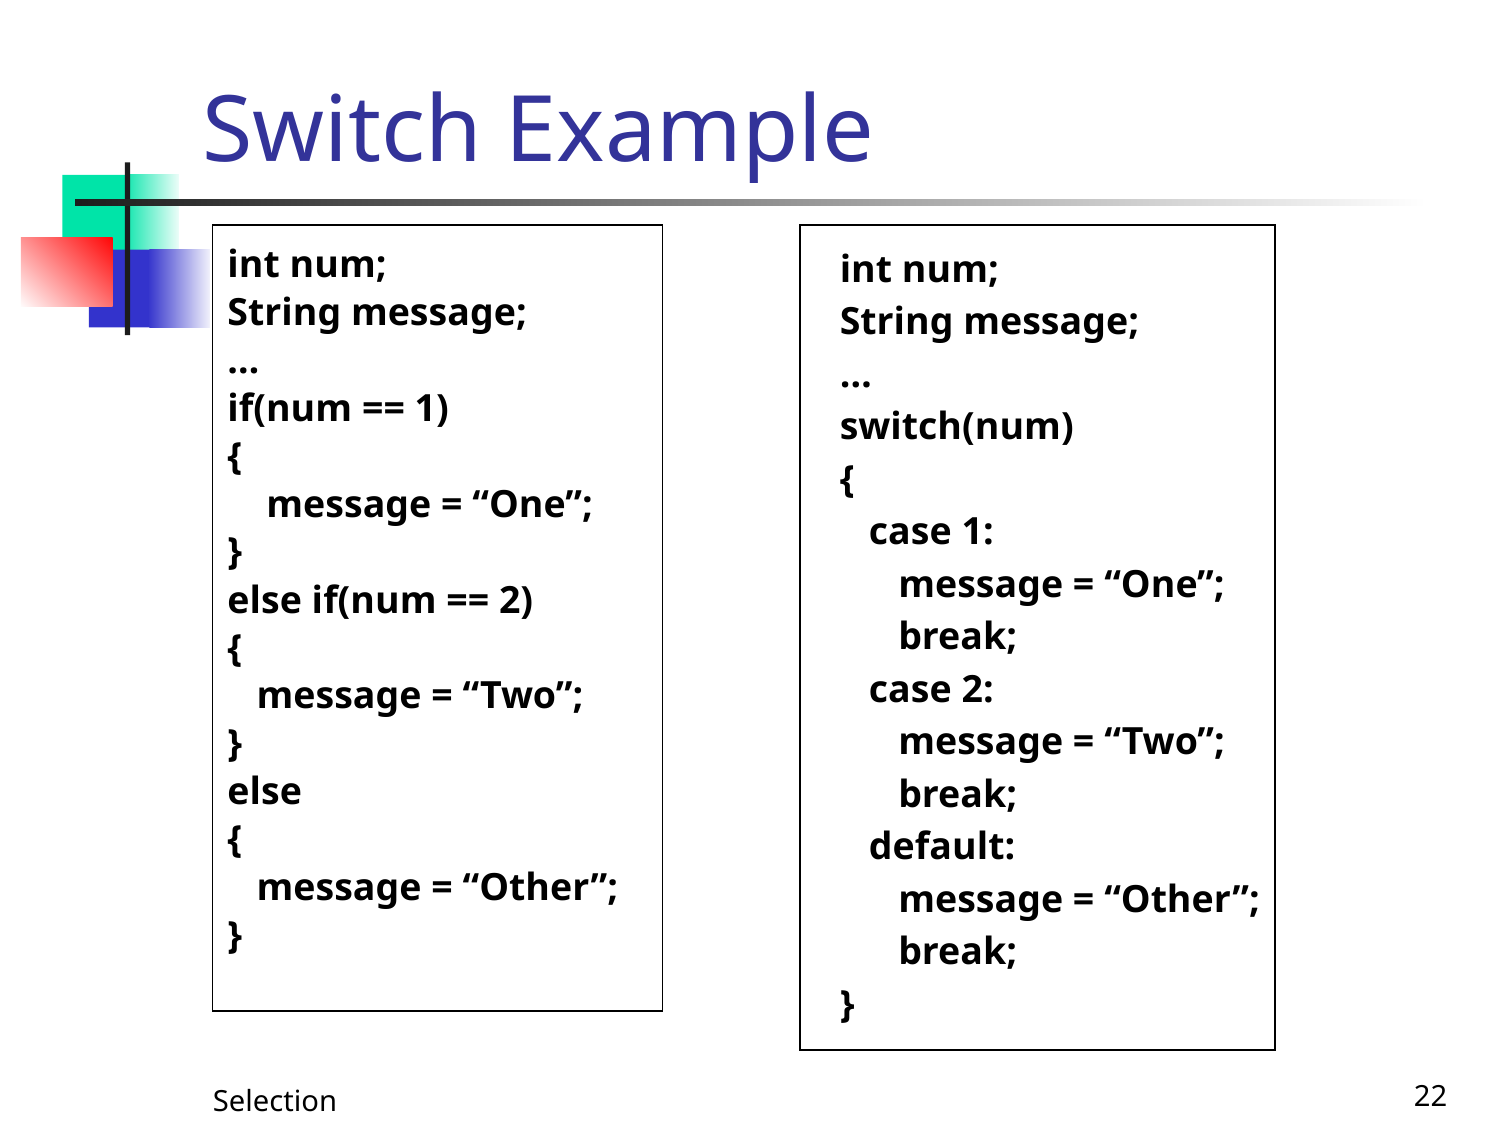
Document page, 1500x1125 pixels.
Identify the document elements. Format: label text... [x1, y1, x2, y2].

title Switch Example [187, 0, 1467, 188]
text_box int num; String message; … switch(num) { case 1: message = “One”; break; case 2: message = “Two”; break; default: message = “Other”; break; } [825, 237, 1300, 1075]
text_box [212, 224, 663, 1011]
footer Selection [37, 1049, 513, 1125]
slide_number 22 [1149, 1049, 1463, 1125]
text_box [800, 224, 1275, 1050]
